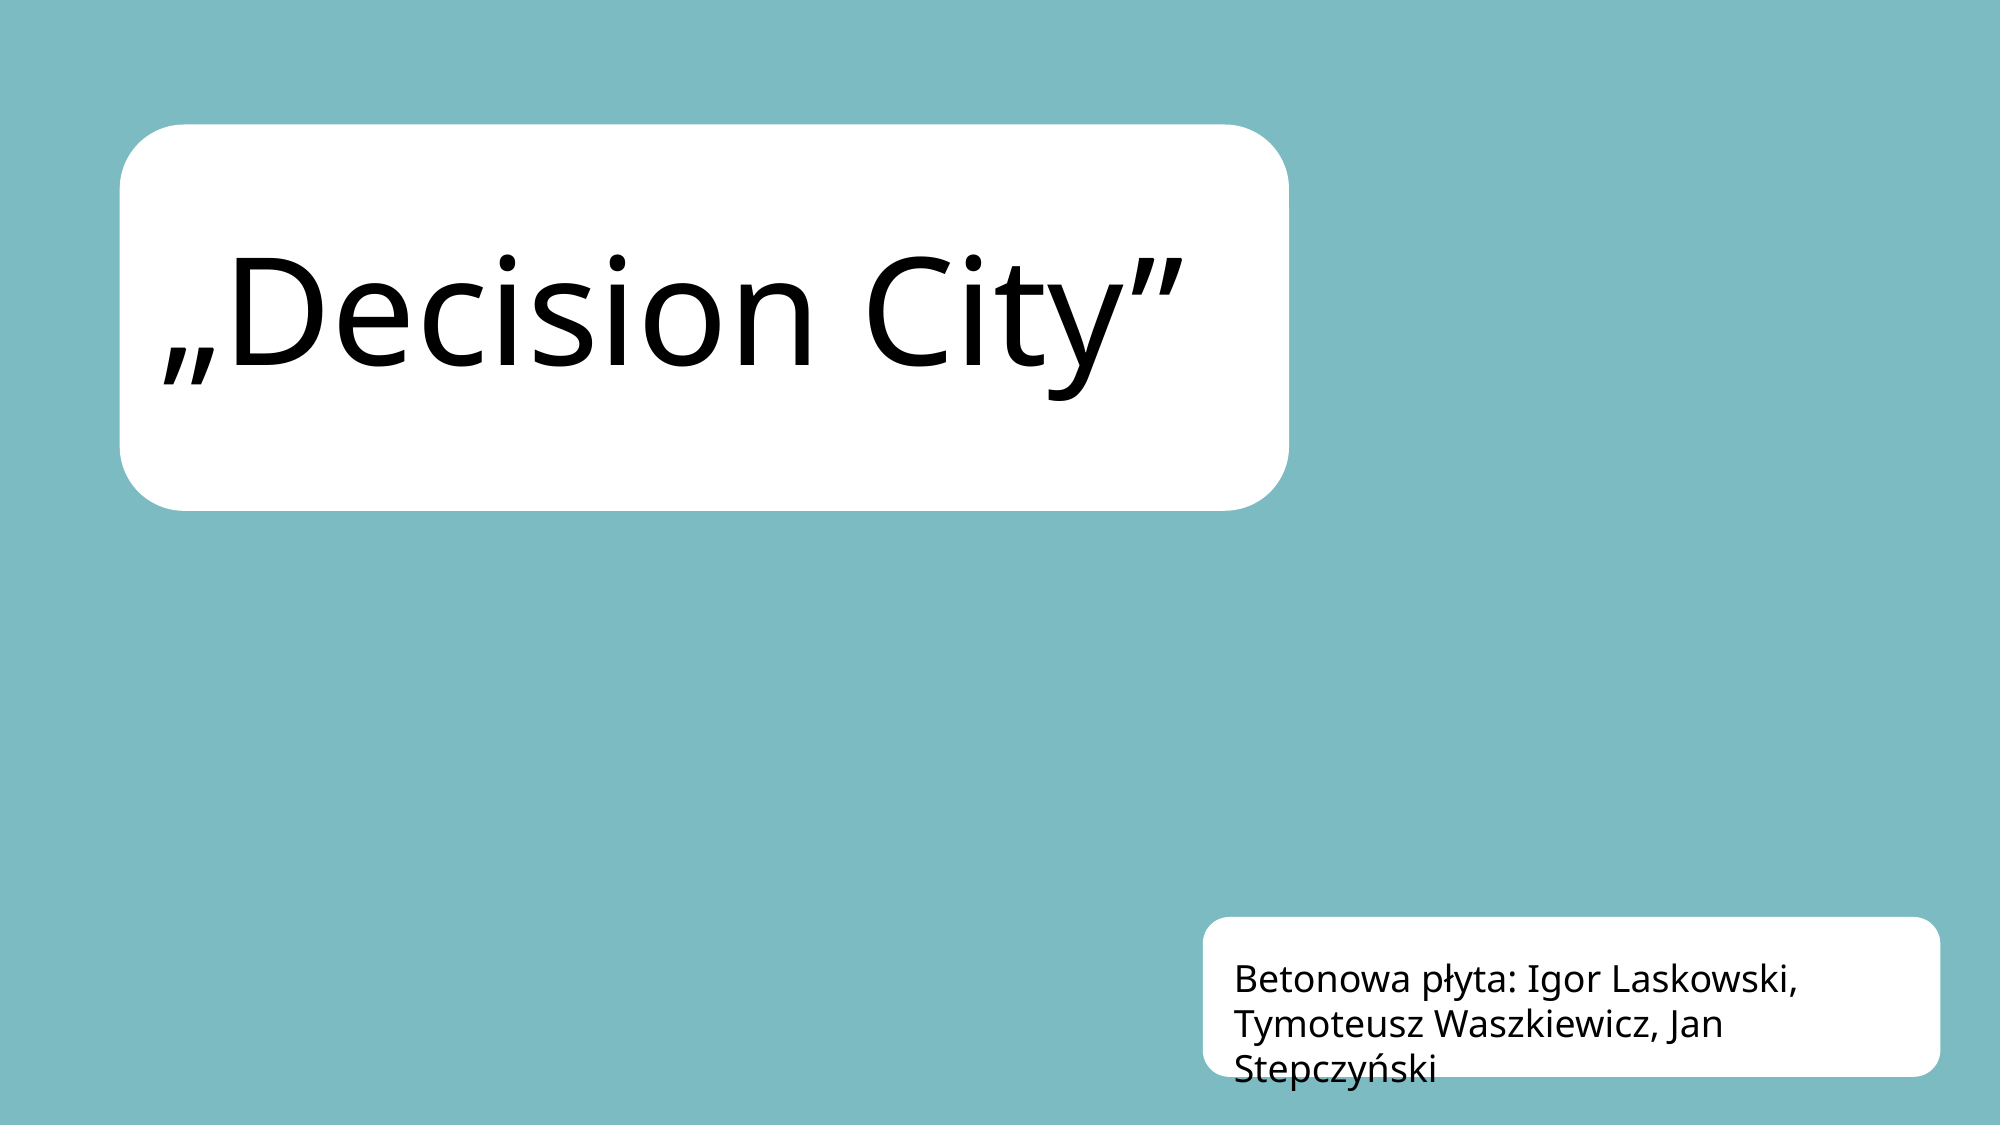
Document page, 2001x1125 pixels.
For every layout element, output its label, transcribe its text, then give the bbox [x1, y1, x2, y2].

text_box [1201, 915, 1942, 1076]
text_box „Decision City” [145, 207, 1315, 403]
text_box [118, 123, 1291, 512]
text_box Betonowa płyta: Igor Laskowski, Tymoteusz Waszkiewicz, Jan Stepczyński [1219, 947, 1941, 1098]
